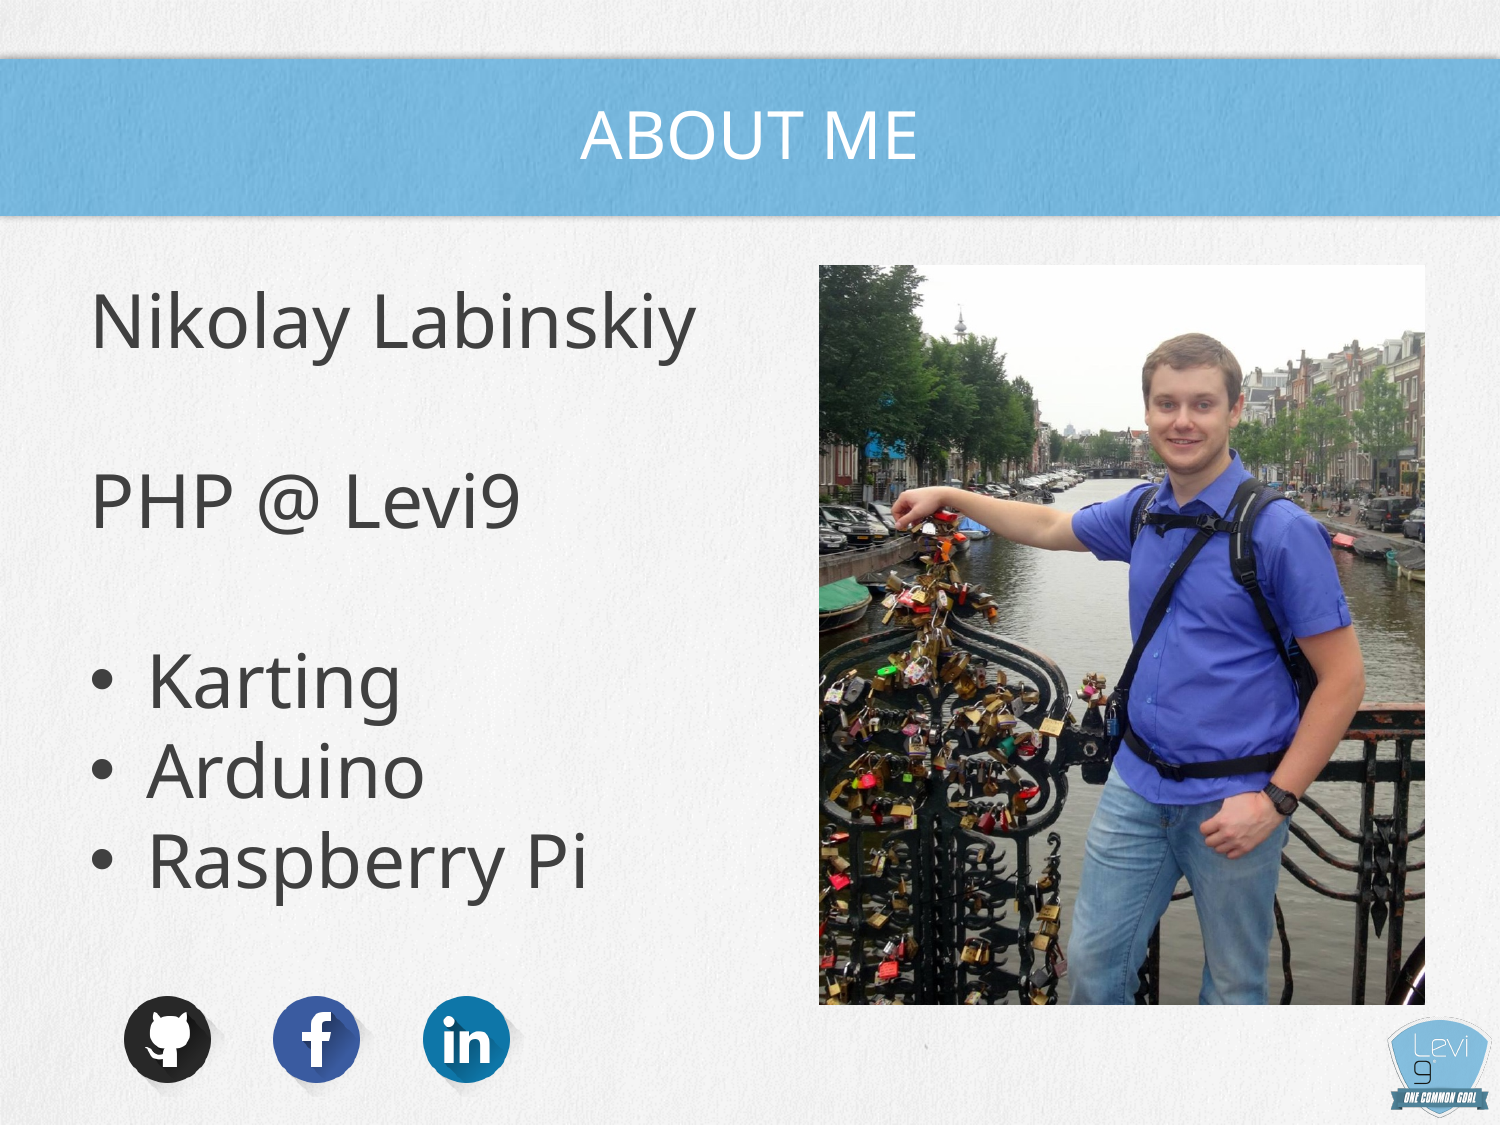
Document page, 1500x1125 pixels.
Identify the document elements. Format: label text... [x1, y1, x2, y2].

picture [407, 981, 524, 1097]
picture [258, 981, 374, 1097]
list Nikolay Labinskiy PHP @ Levi9 Karting Arduino Raspberry Pi [75, 265, 817, 1004]
picture [818, 265, 1426, 1006]
title About me [0, 59, 1500, 216]
picture [1386, 1013, 1493, 1120]
picture [109, 981, 225, 1097]
